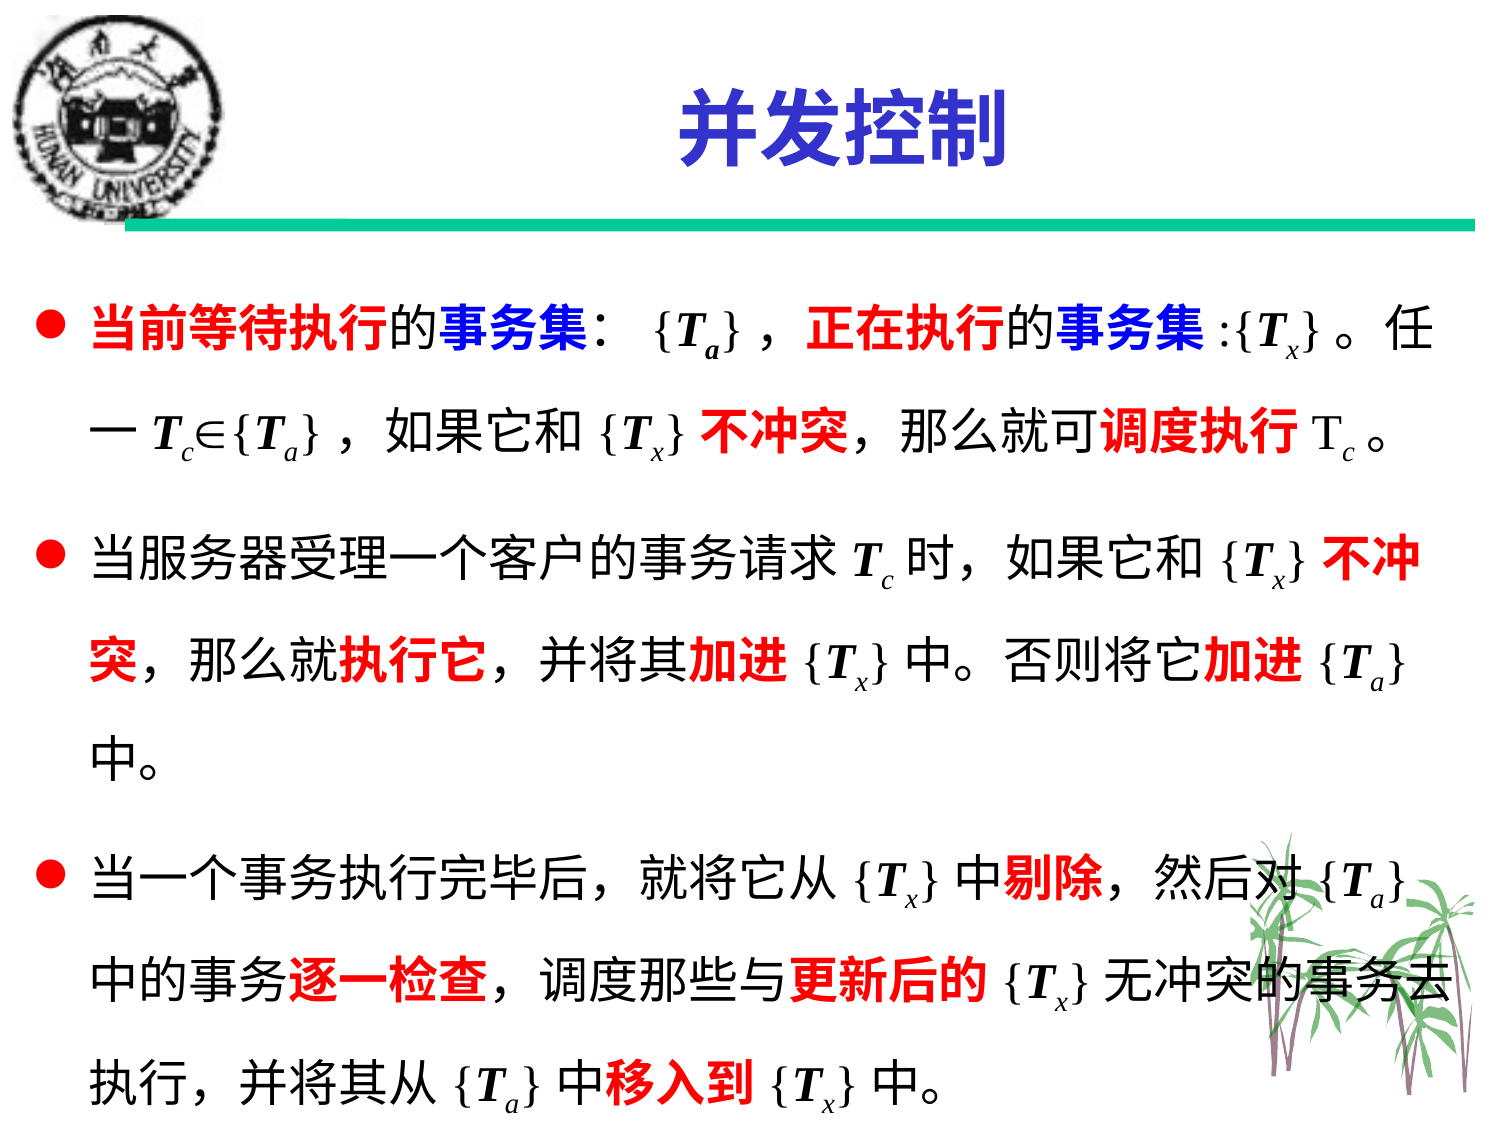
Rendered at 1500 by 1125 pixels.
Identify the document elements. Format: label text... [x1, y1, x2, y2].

text_box 当前等待执行的事务集：{Ta}，正在执行的事务集:{Tx}。任一Tc{Ta}，如果它和{Tx}不冲突，那么就可调度执行Tc。 当服务器受理一个客户的事务请求Tc时，如果它和{Tx}不冲突，那么就执行它，并将其加进{Tx}中。否则将它加进{Ta}中。 当一个事务执行完毕后，就将它从{Tx}中剔除，然后对{Ta}中的事务逐一检查，调度那些与更新后的{Tx}无冲突的事务去执行，并将其从{Ta}中移入到{Tx}中。 [17, 255, 1477, 1125]
title 并发控制 [203, 32, 1483, 221]
picture [12, 15, 225, 225]
